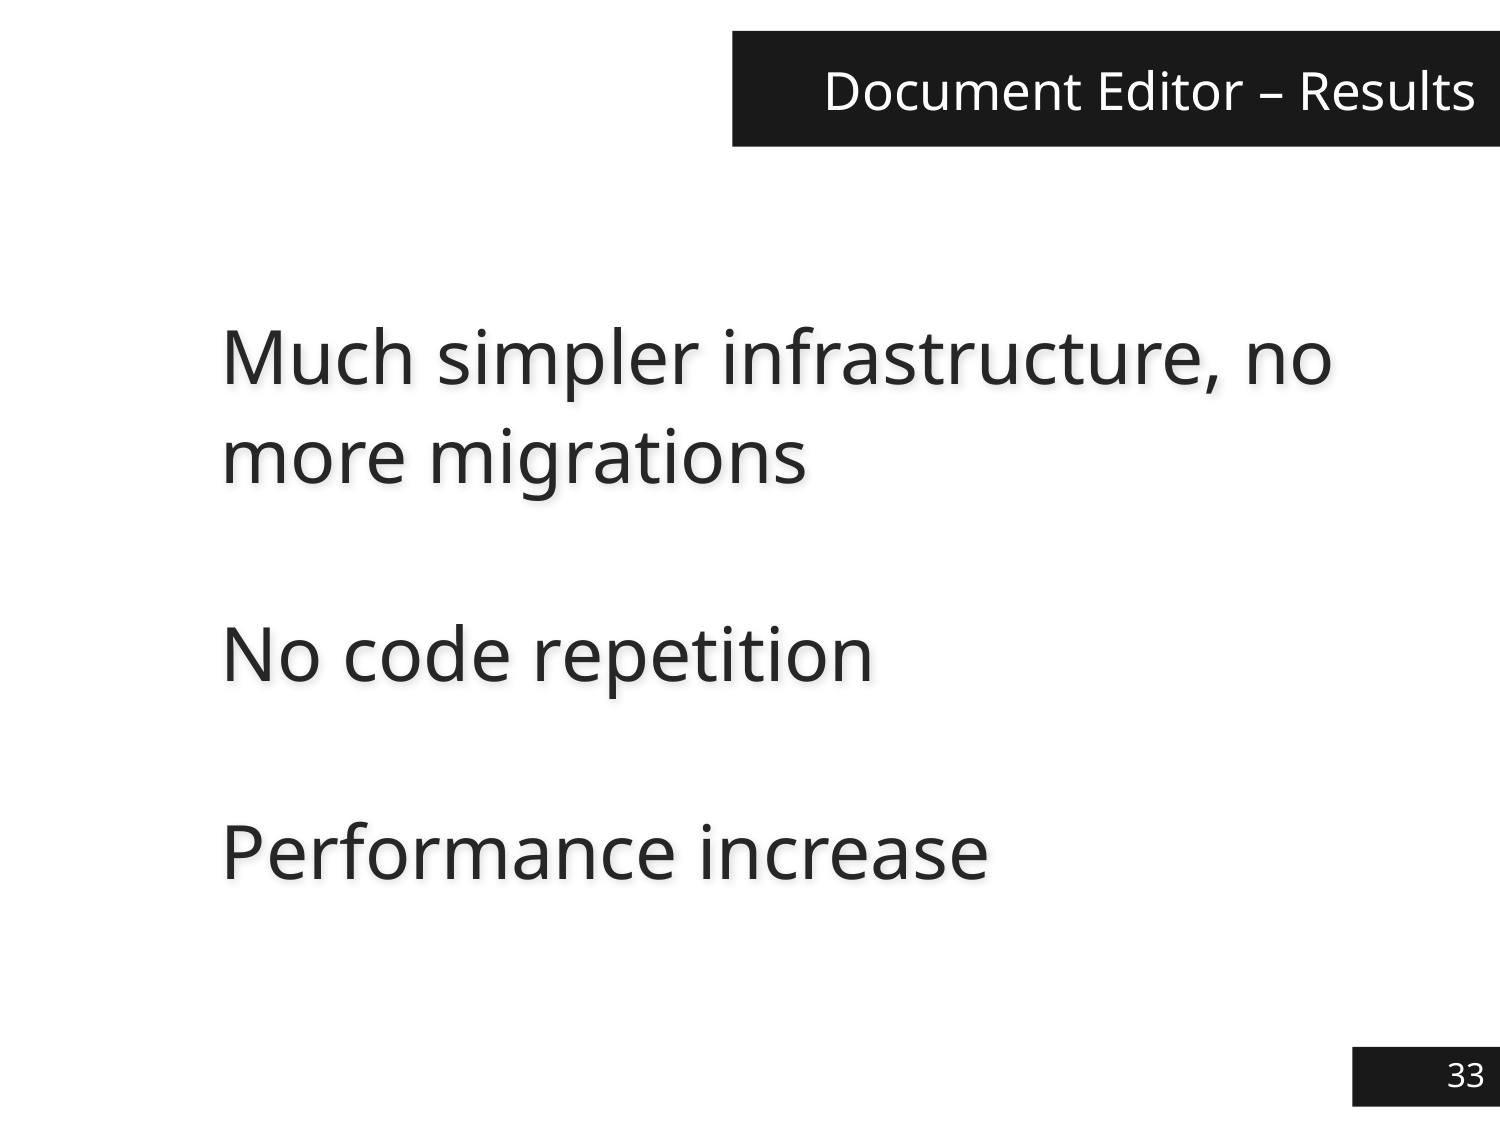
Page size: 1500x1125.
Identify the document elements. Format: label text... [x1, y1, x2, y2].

slide_number 33 [1352, 1046, 1500, 1107]
list Much simpler infrastructure, no more migrations No code repetition Performance increase [75, 184, 1425, 1012]
title Document Editor – Results [732, 30, 1500, 147]
